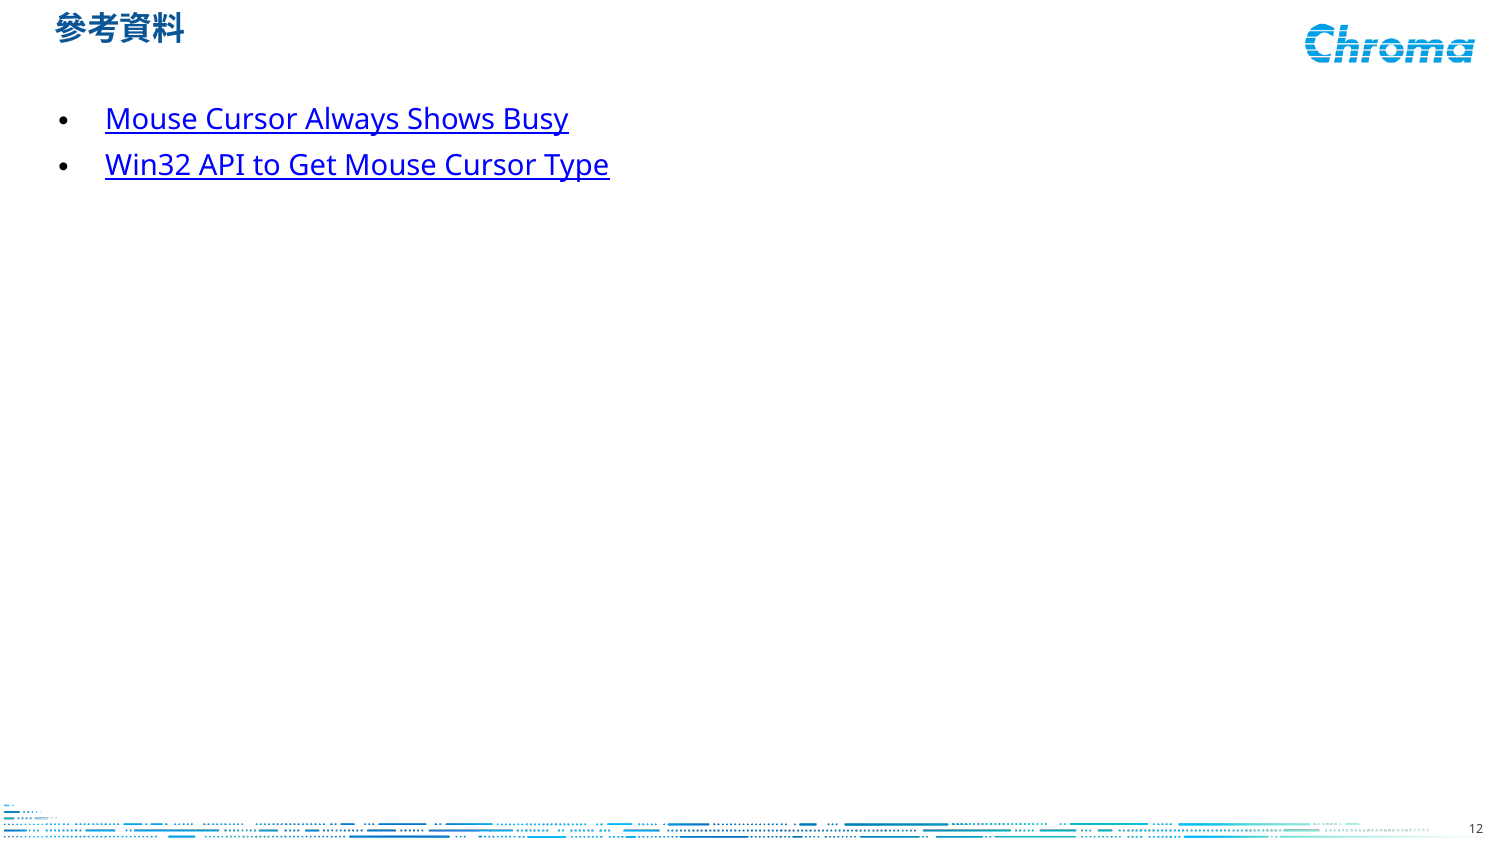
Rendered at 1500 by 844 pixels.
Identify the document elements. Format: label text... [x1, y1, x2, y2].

title 參考資料 [39, 0, 1165, 65]
picture [1281, 0, 1499, 87]
list Mouse Cursor Always Shows Busy Win32 API to Get Mouse Cursor Type [43, 93, 1394, 758]
picture [0, 801, 1500, 841]
